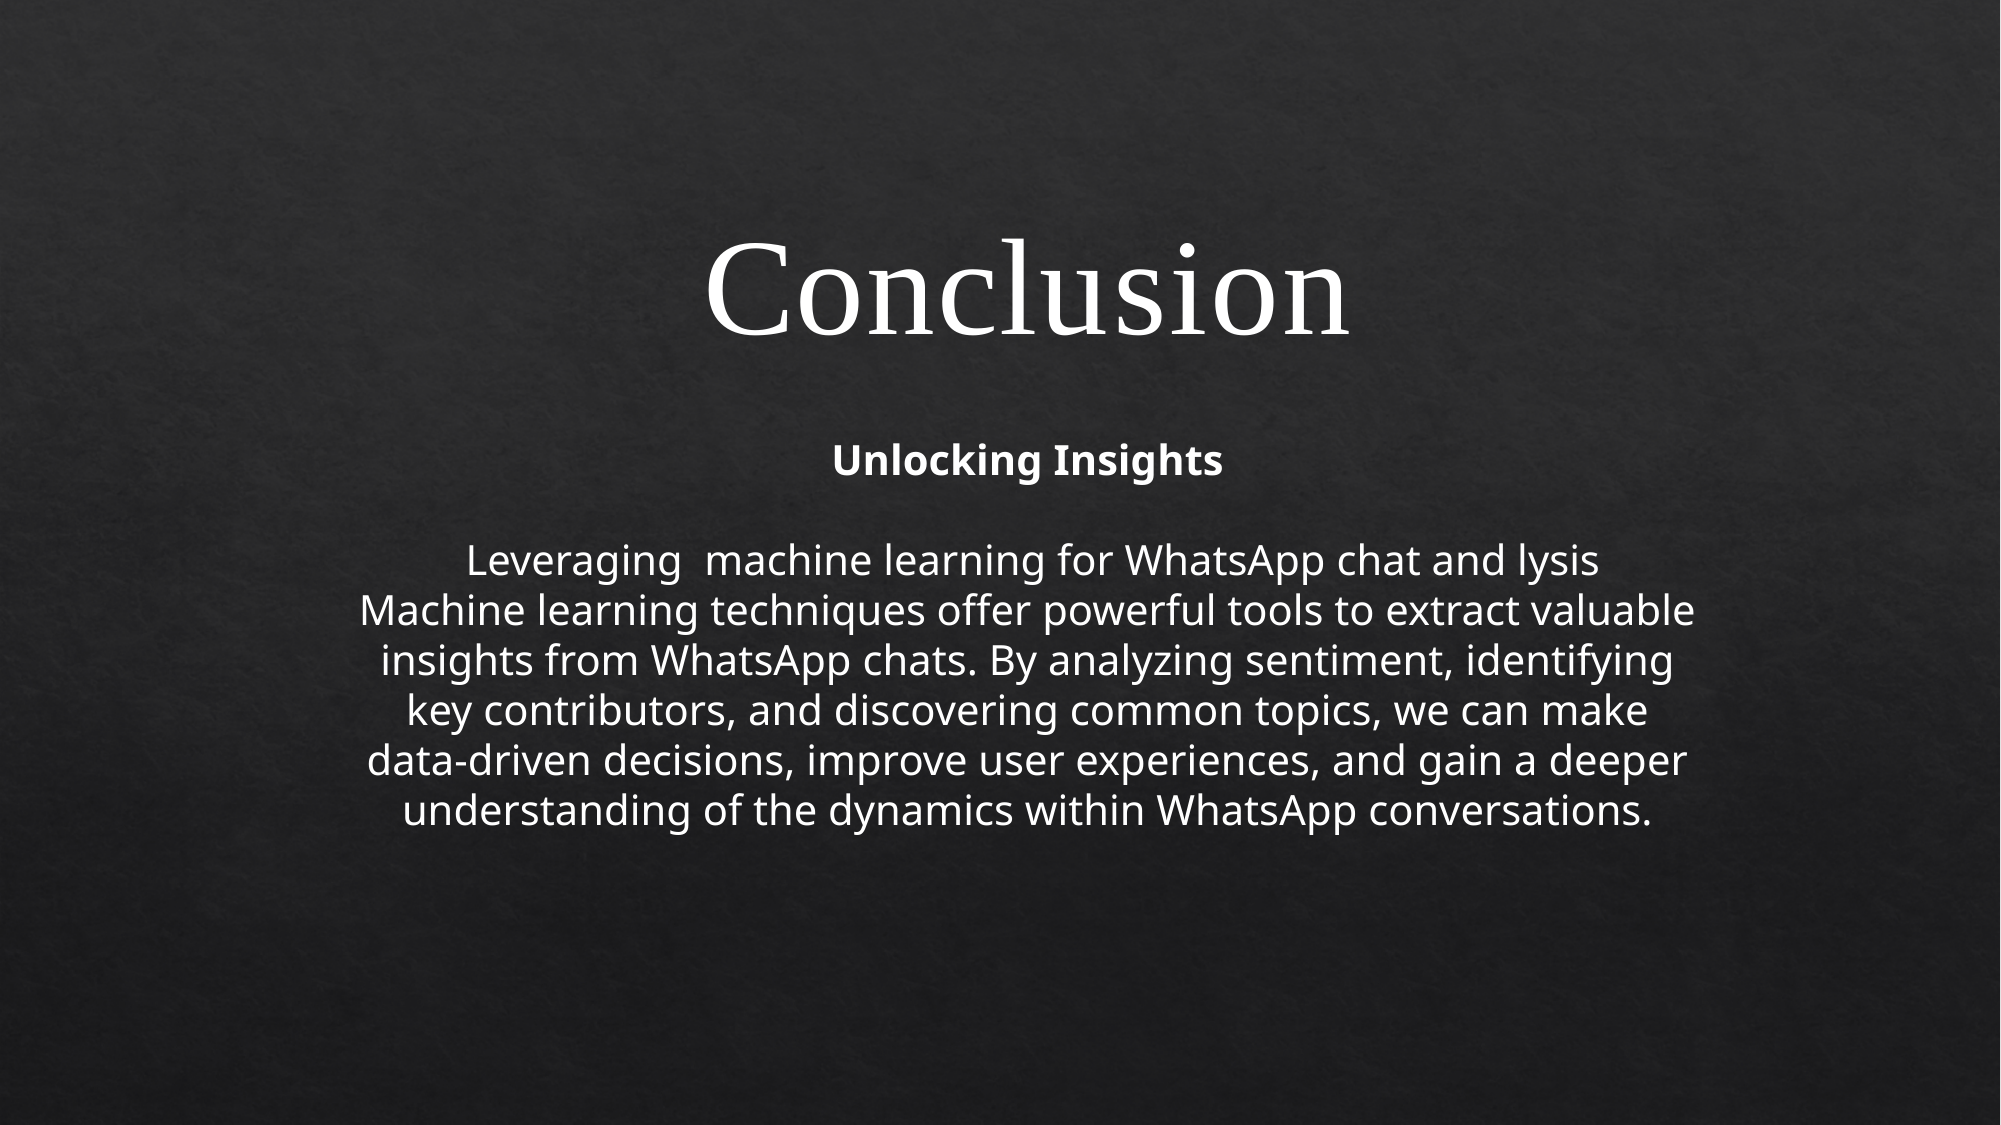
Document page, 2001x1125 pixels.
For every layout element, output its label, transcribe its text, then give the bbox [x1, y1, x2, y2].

text_box Conclusion [342, 189, 1714, 370]
text_box Unlocking Insights Leveraging machine learning for WhatsApp chat and lysis Machine learning techniques offer powerful tools to extract valuable insights from WhatsApp chats. By analyzing sentiment, identifying key contributors, and discovering common topics, we can make data-driven decisions, improve user experiences, and gain a deeper understanding of the dynamics within WhatsApp conversations. [342, 426, 1714, 892]
